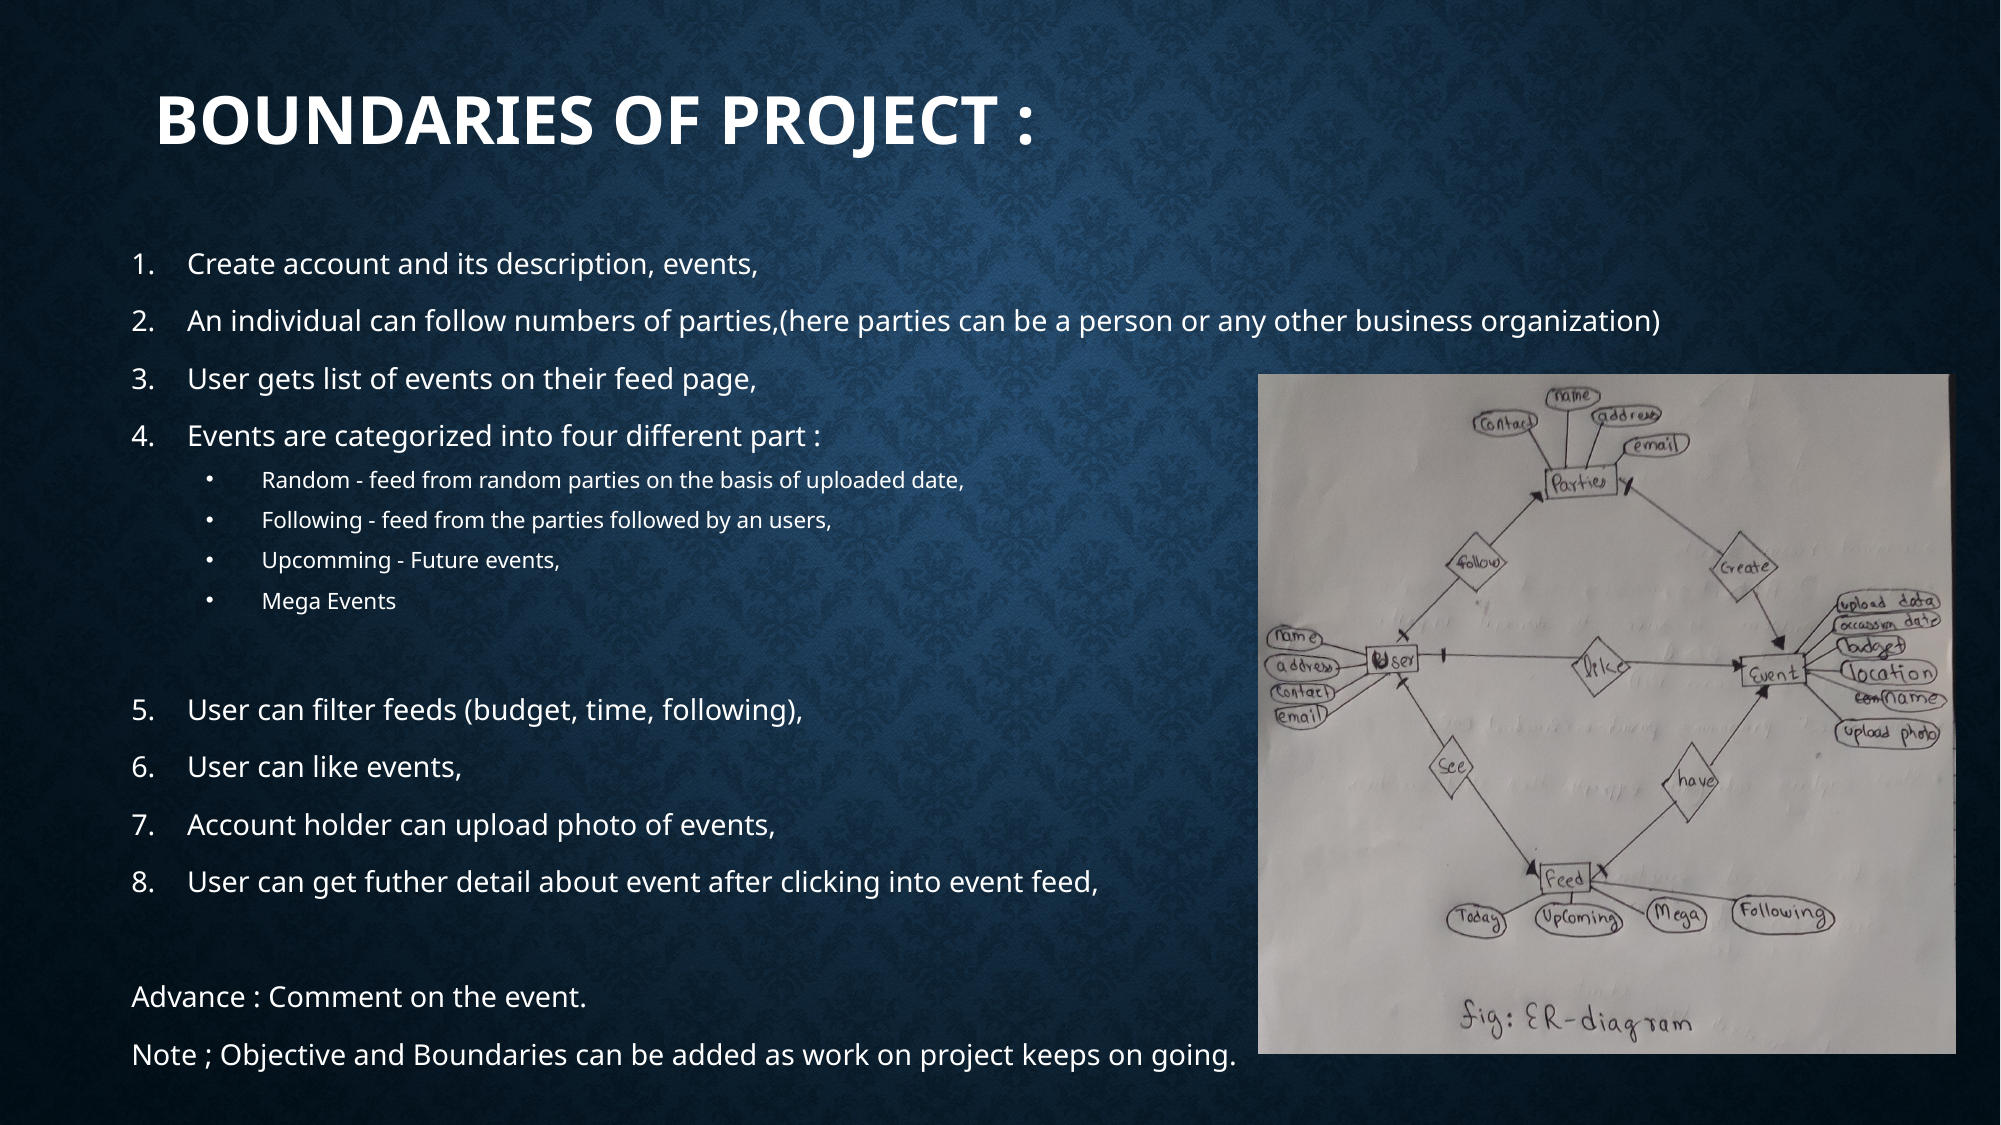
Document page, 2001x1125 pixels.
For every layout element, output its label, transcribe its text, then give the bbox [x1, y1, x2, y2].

picture [1258, 373, 1957, 1055]
list Create account and its description, events, An individual can follow numbers of parties,(here parties can be a person or any other business organization) User gets list of events on their feed page, Events are categorized into four different part : Random - feed from random parties on the basis of uploaded date, Following - feed from the parties followed by an users, Upcomming - Future events, Mega Events User can filter feeds (budget, time, following), User can like events, Account holder can upload photo of events, User can get futher detail about event after clicking into event feed, Advance : Comment on the event. Note ; Objective and Boundaries can be added as work on project keeps on going. [116, 230, 1723, 1086]
title Boundaries of project : [0, 60, 1226, 167]
